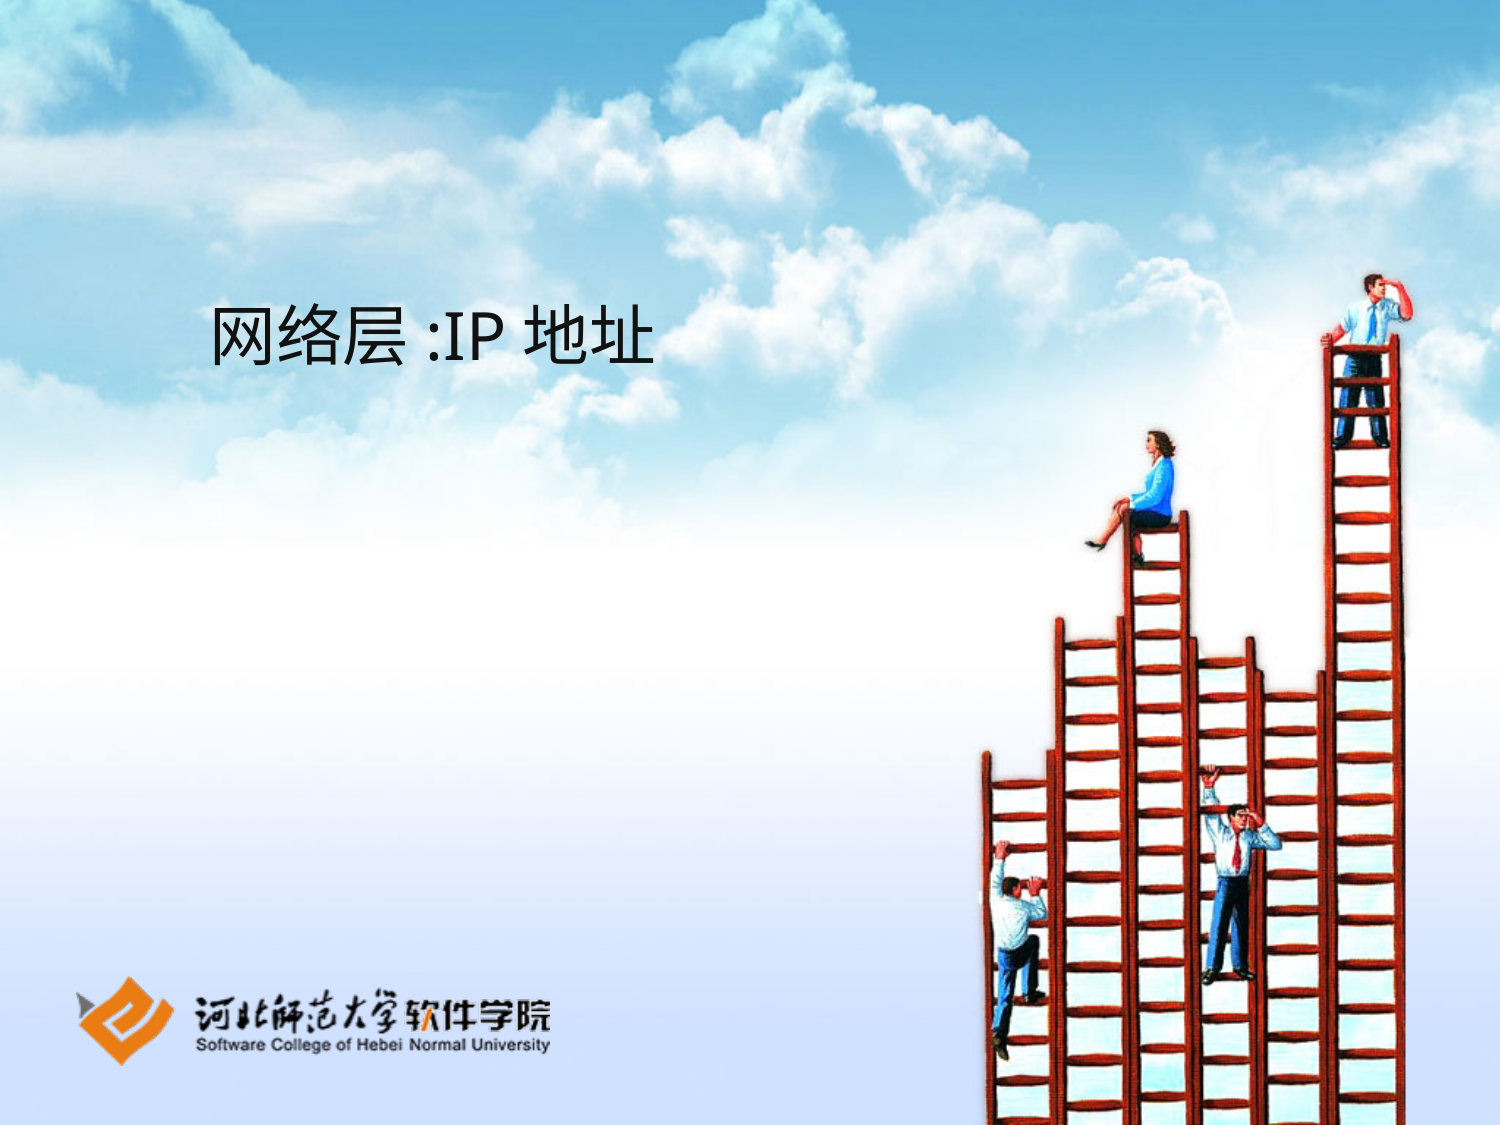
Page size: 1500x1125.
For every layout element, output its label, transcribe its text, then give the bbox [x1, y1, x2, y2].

picture [0, 0, 1500, 1125]
text_box 网络层:IP地址 [194, 290, 1258, 376]
